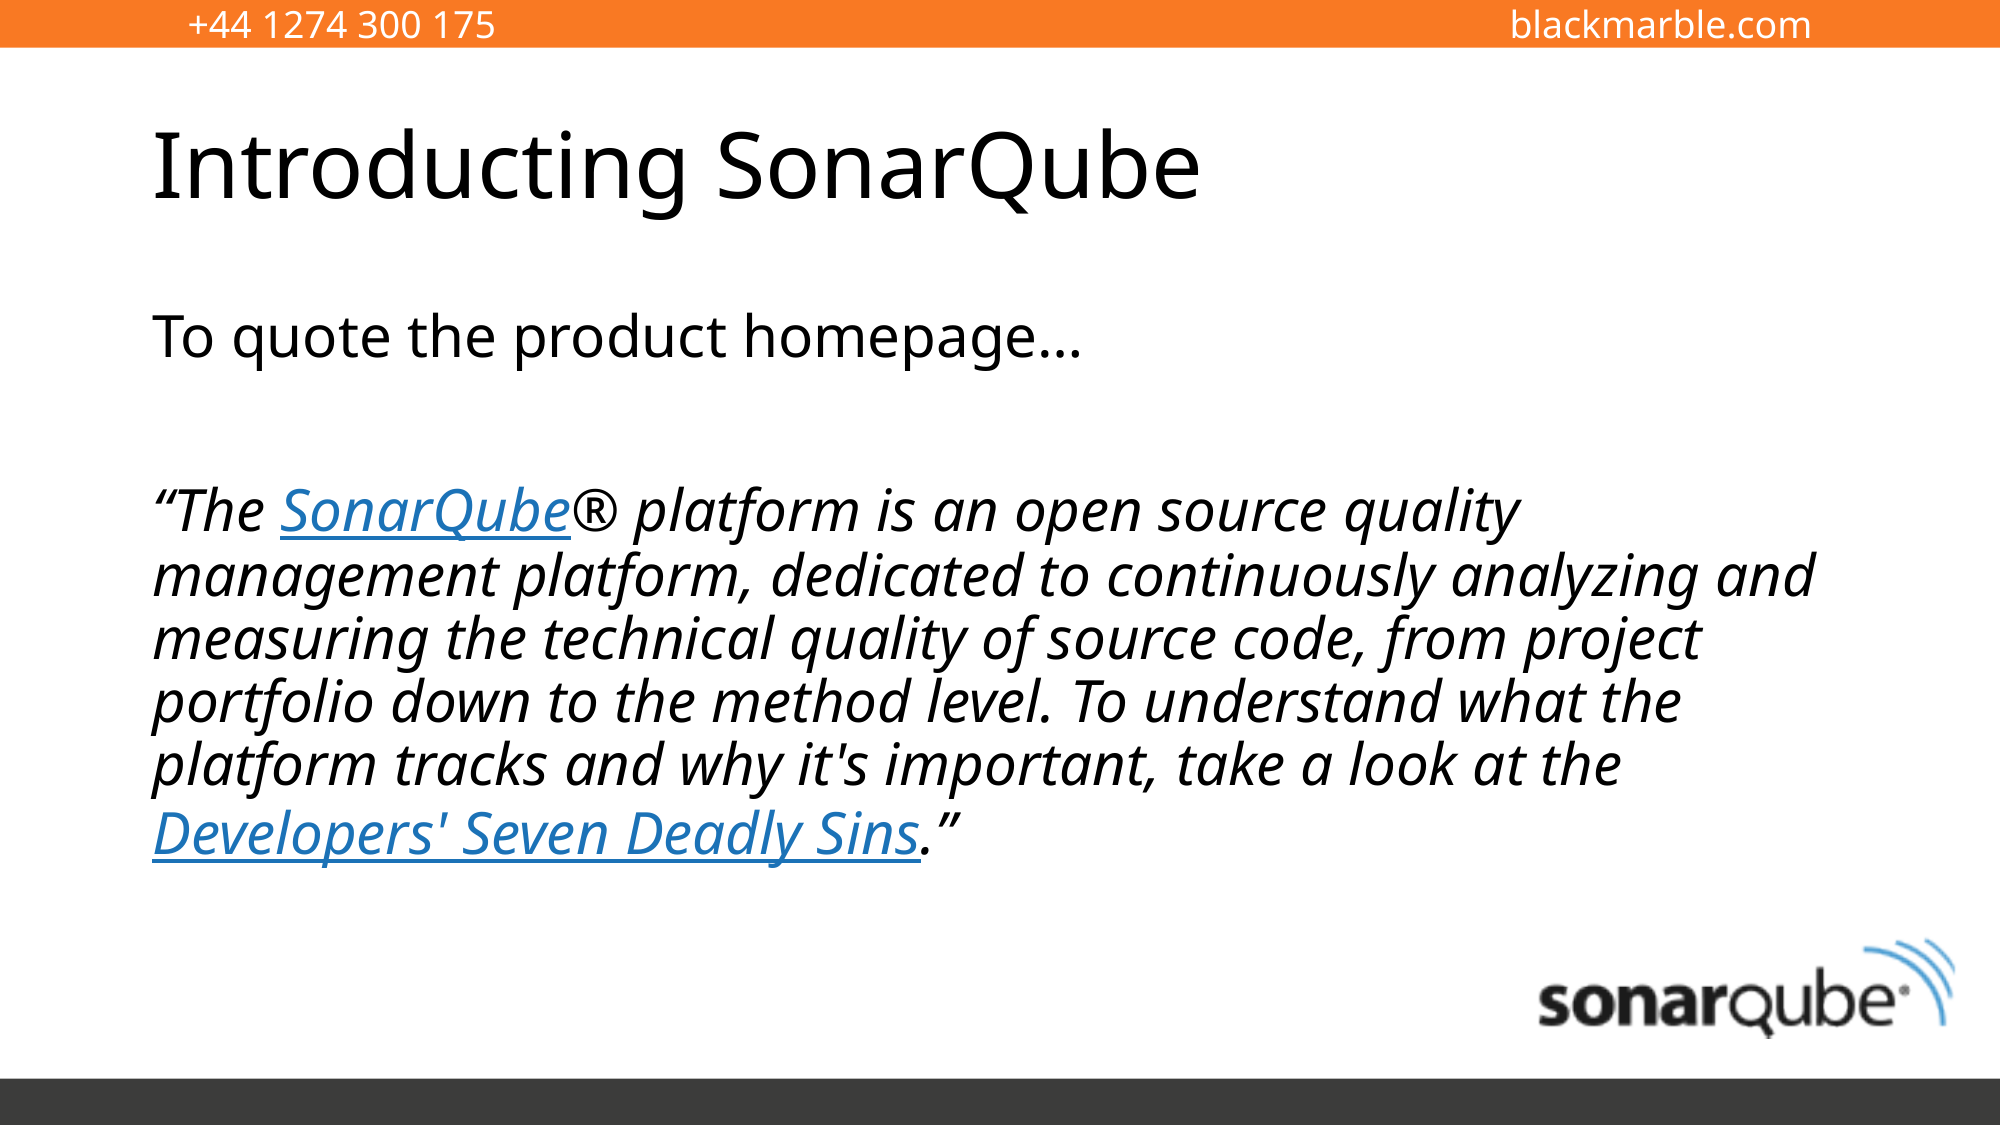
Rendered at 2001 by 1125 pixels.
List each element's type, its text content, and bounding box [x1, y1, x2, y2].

title Introducting SonarQube [137, 59, 1863, 278]
list To quote the product homepage… “The SonarQube® platform is an open source quality management platform, dedicated to continuously analyzing and measuring the technical quality of source code, from project portfolio down to the method level. To understand what the platform tracks and why it's important, take a look at the Developers' Seven Deadly Sins.” [137, 299, 1863, 1014]
picture [1534, 935, 1962, 1039]
